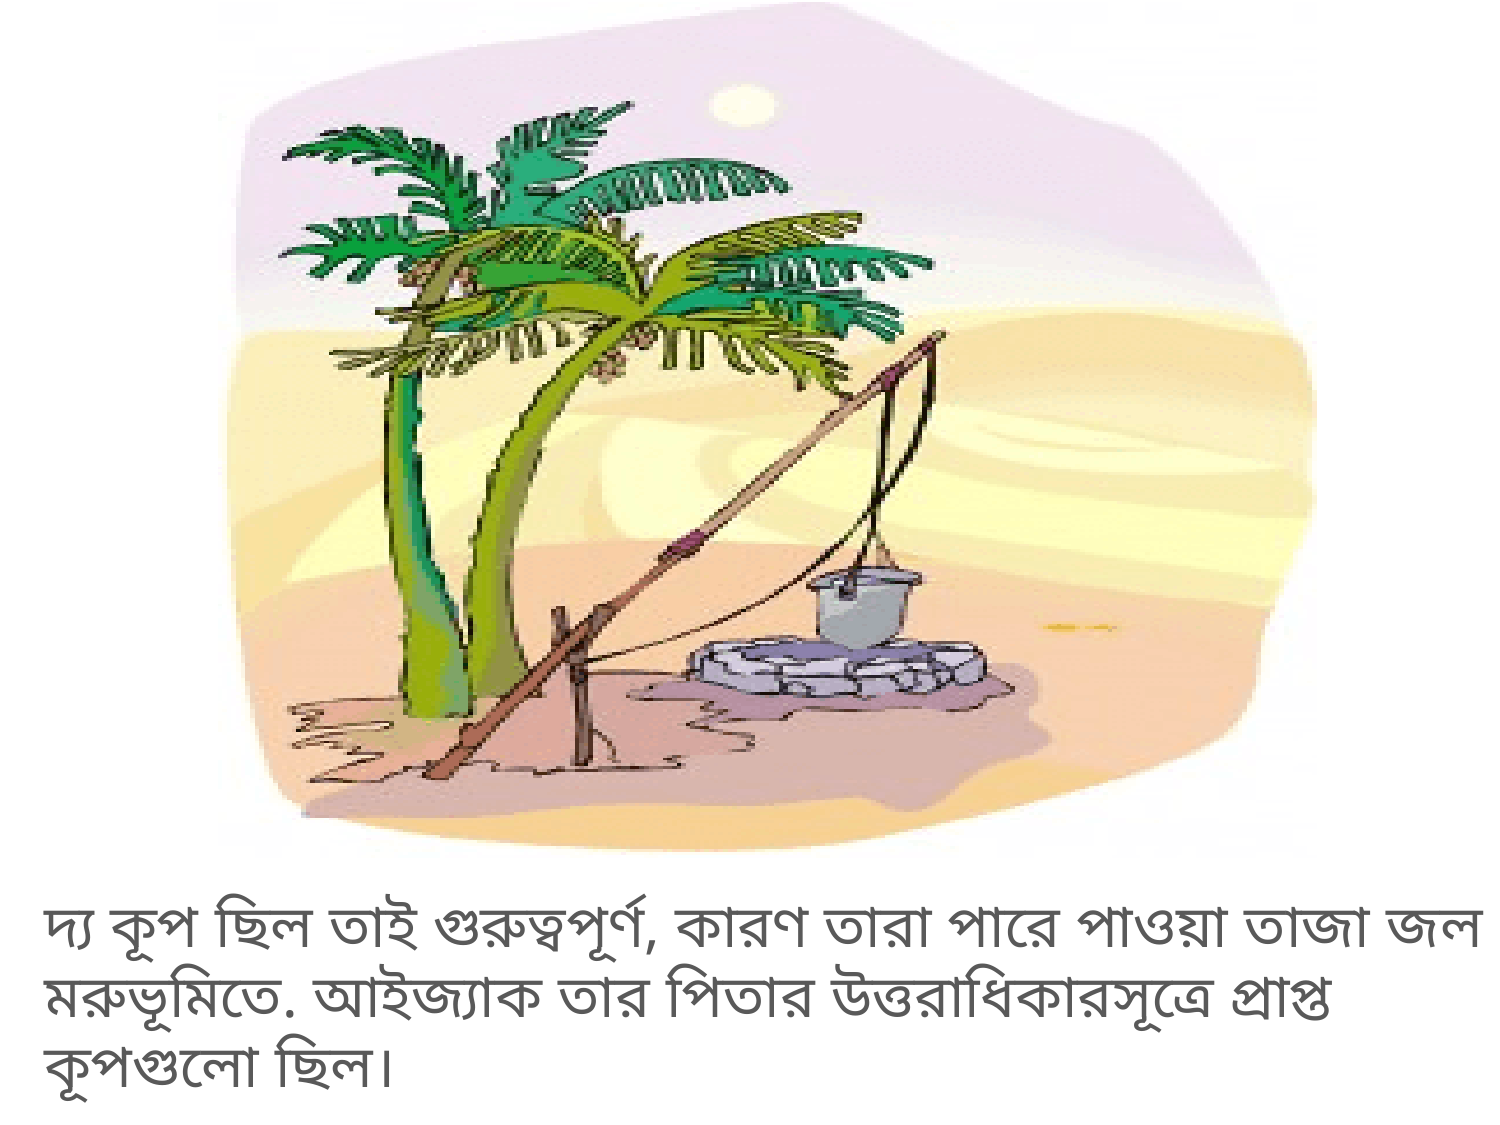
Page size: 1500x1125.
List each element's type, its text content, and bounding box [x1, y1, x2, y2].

picture [218, 1, 1318, 859]
text_box দ্য কূপ ছিল তাই গুরুত্বপূর্ণ, কারণ তারা পারে পাওয়া তাজা জল মরুভূমিতে. আইজ্যাক তার পিতার উত্তরাধিকারসূত্রে প্রাপ্ত কূপগুলো ছিল। [29, 881, 1500, 1107]
